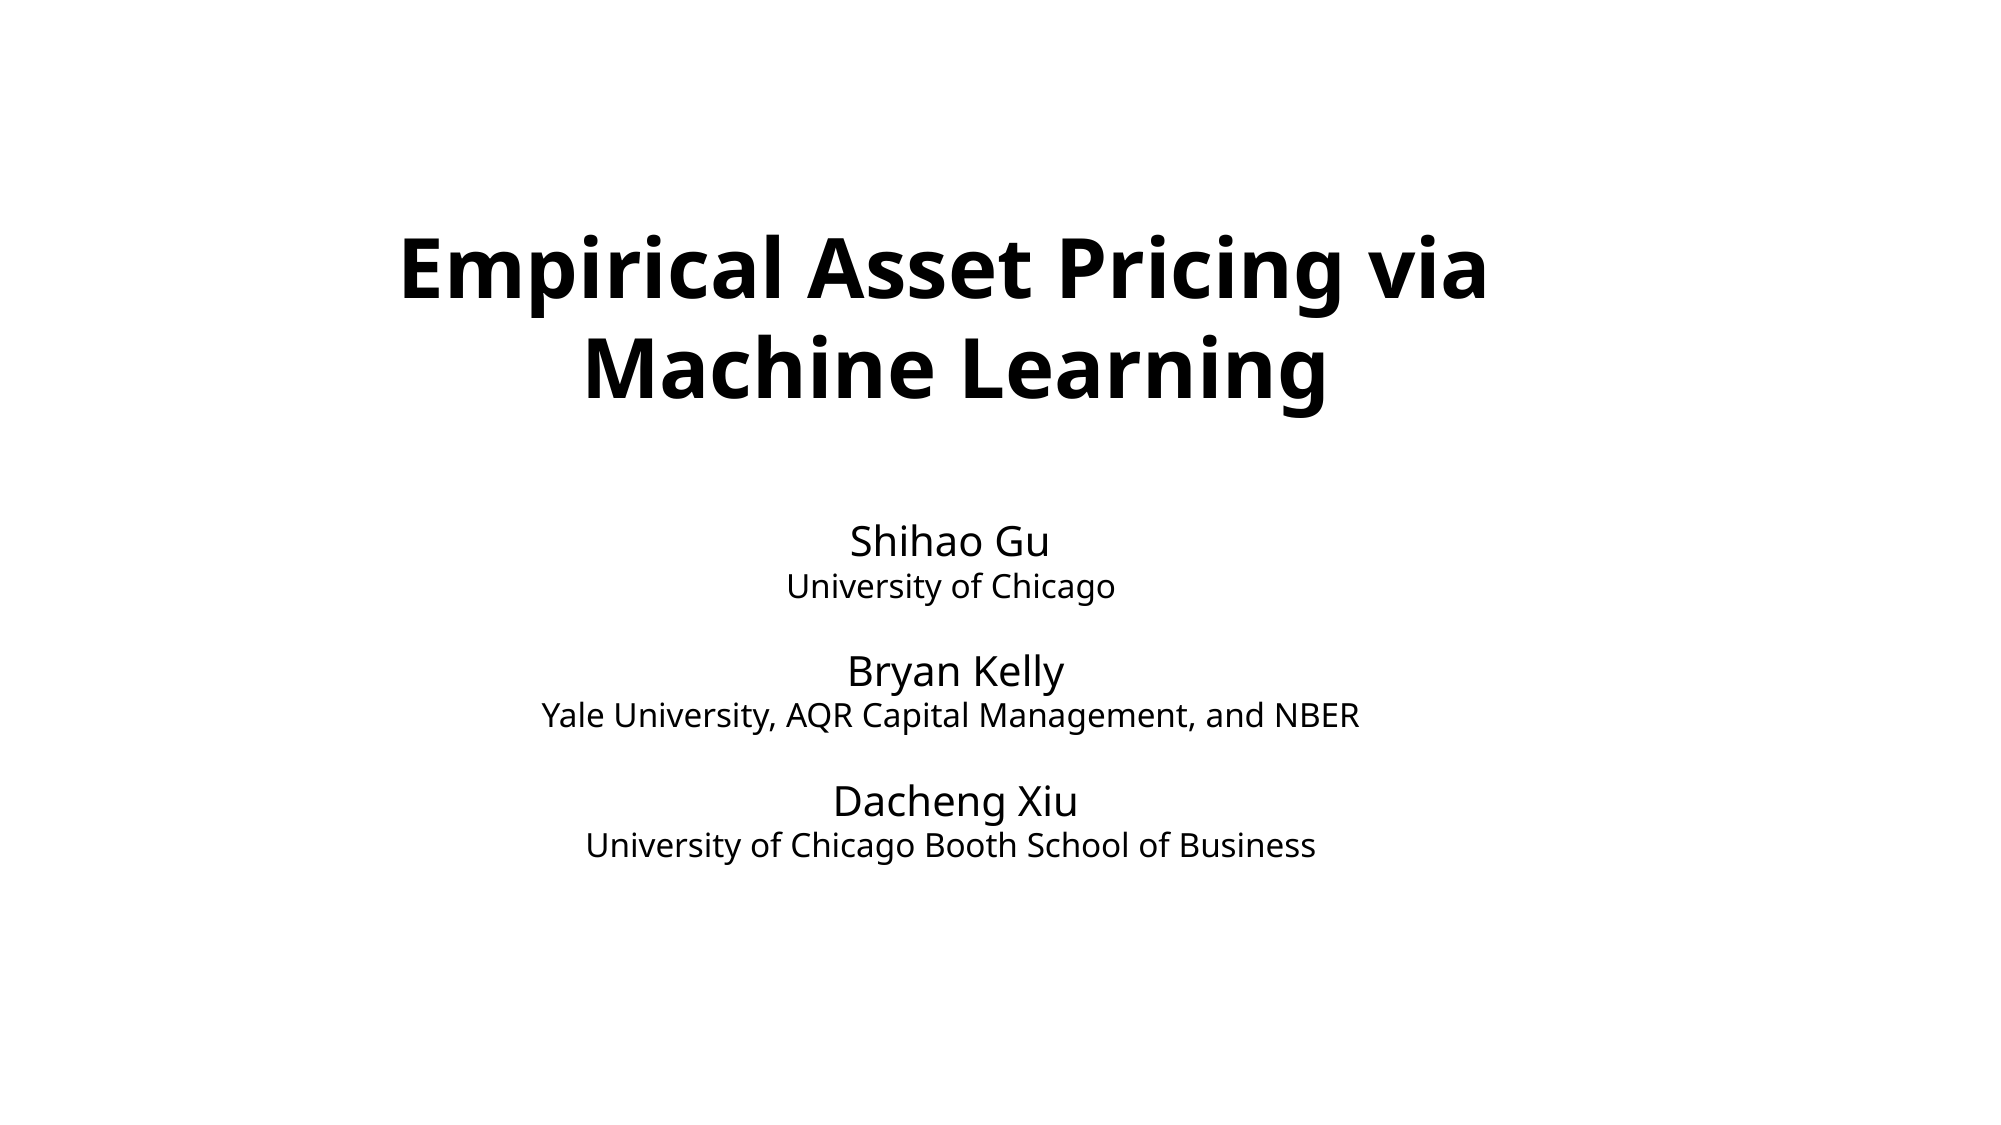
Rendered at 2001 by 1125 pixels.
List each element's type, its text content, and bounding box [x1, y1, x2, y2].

text_box Empirical Asset Pricing via Machine Learning Shihao Gu University of Chicago Bryan Kelly Yale University, AQR Capital Management, and NBER Dacheng Xiu University of Chicago Booth School of Business [211, 207, 1701, 1007]
